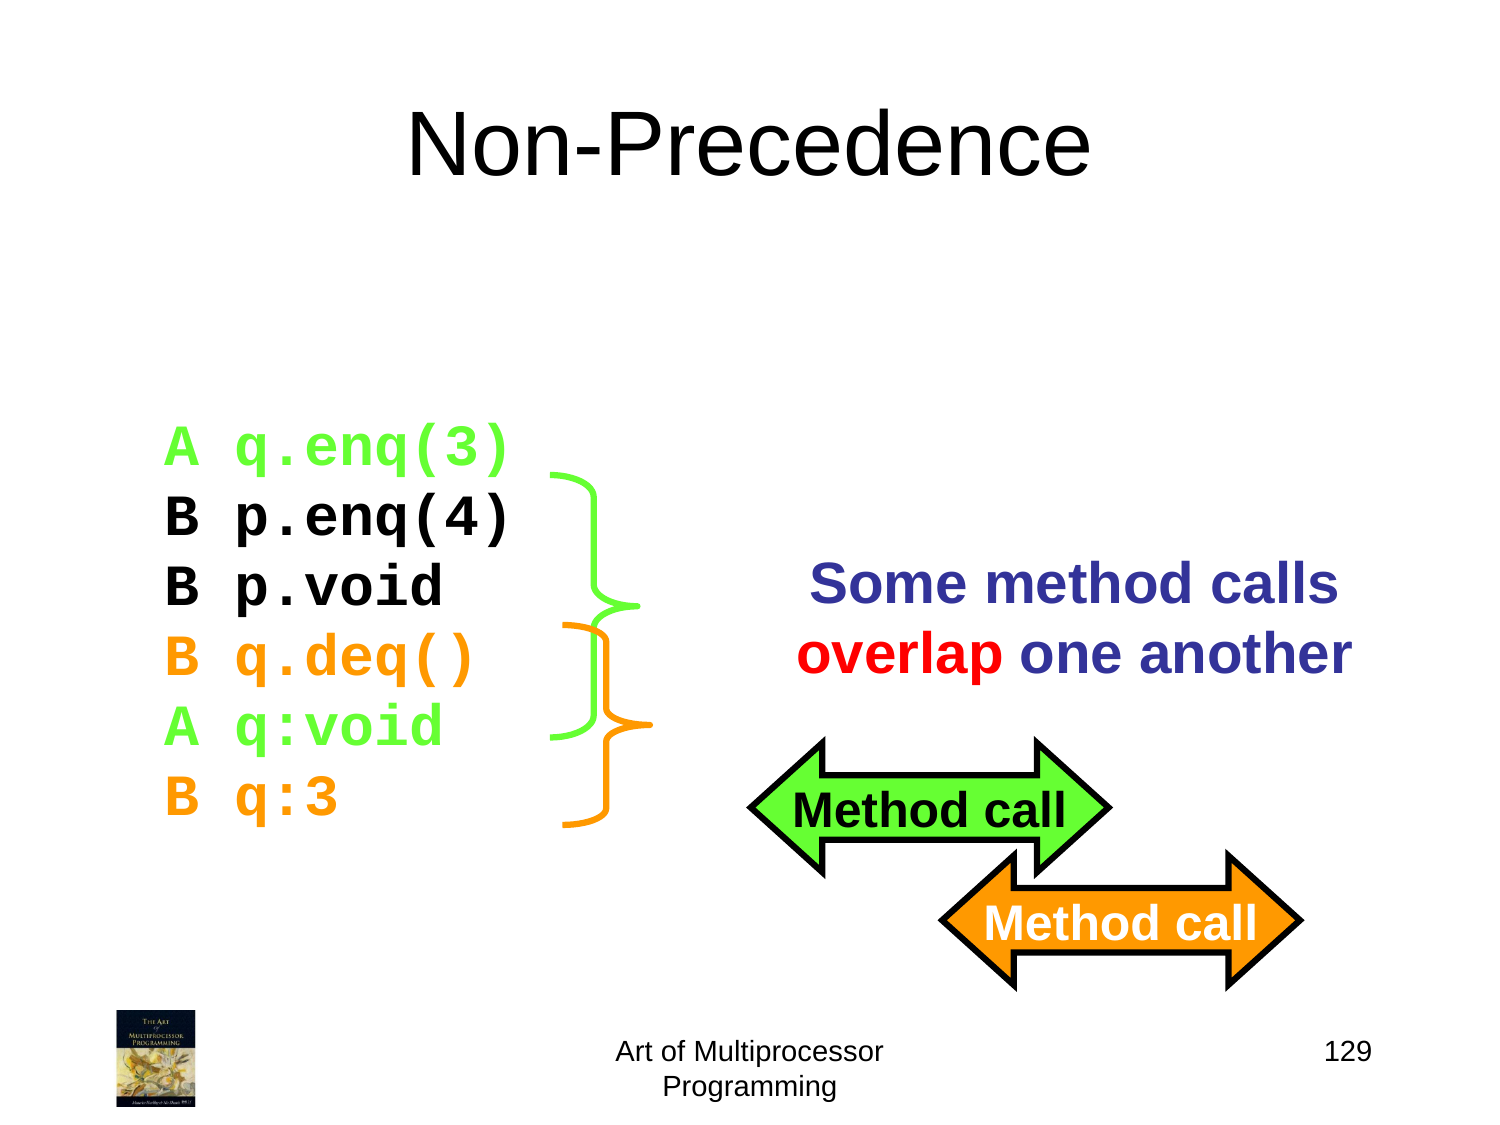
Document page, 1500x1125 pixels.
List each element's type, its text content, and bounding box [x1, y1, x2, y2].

text_box [562, 624, 650, 825]
slide_number 129 [1074, 1024, 1388, 1101]
text_box Some method calls overlap one another [774, 537, 1375, 693]
text_box [549, 474, 638, 738]
footer Art of Multiprocessor Programming [512, 1024, 988, 1101]
text_box A q.enq(3) B p.enq(4) B p.void B q.deq() A q:void B q:3 [149, 399, 608, 835]
title Non-Precedence [74, 44, 1426, 233]
text_box Method call [750, 742, 1109, 873]
text_box Method call [942, 855, 1300, 985]
picture [107, 1009, 205, 1107]
picture [416, 416, 438, 438]
